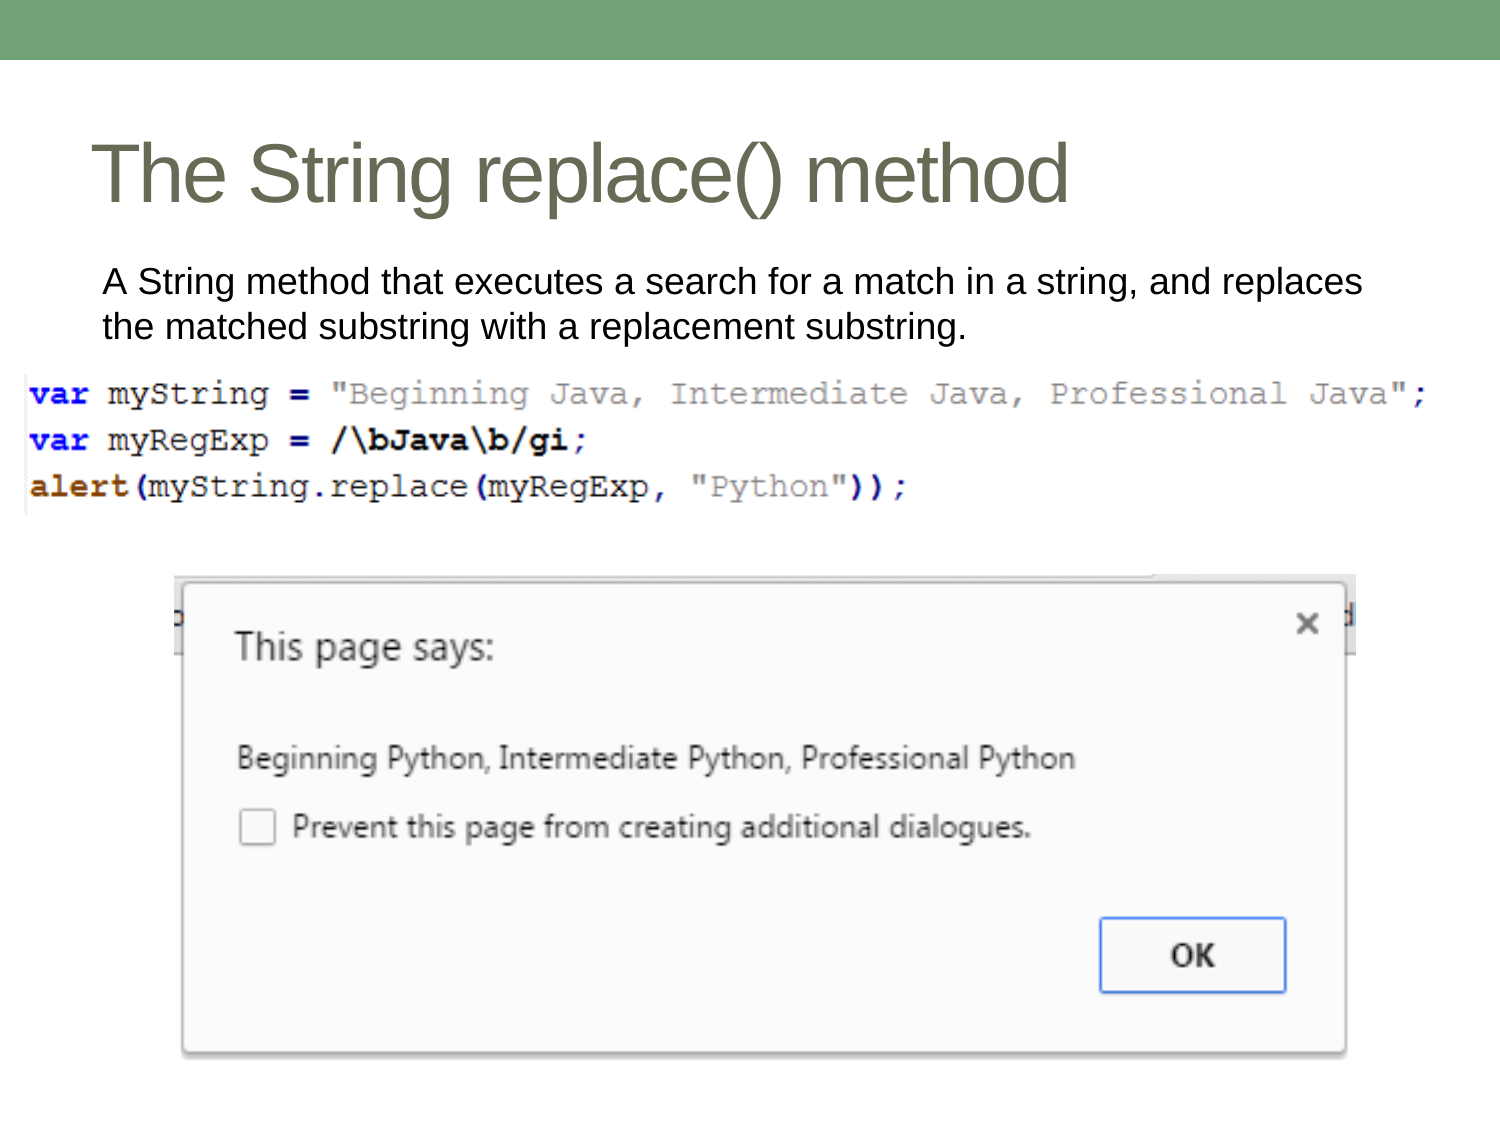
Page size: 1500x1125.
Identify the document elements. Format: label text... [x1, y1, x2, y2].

text_box A String method that executes a search for a match in a string, and replaces the matched substring with a replacement substring. [87, 249, 1425, 355]
picture [174, 574, 1356, 1063]
title The String replace() method [75, 87, 1425, 250]
picture [24, 374, 1444, 515]
